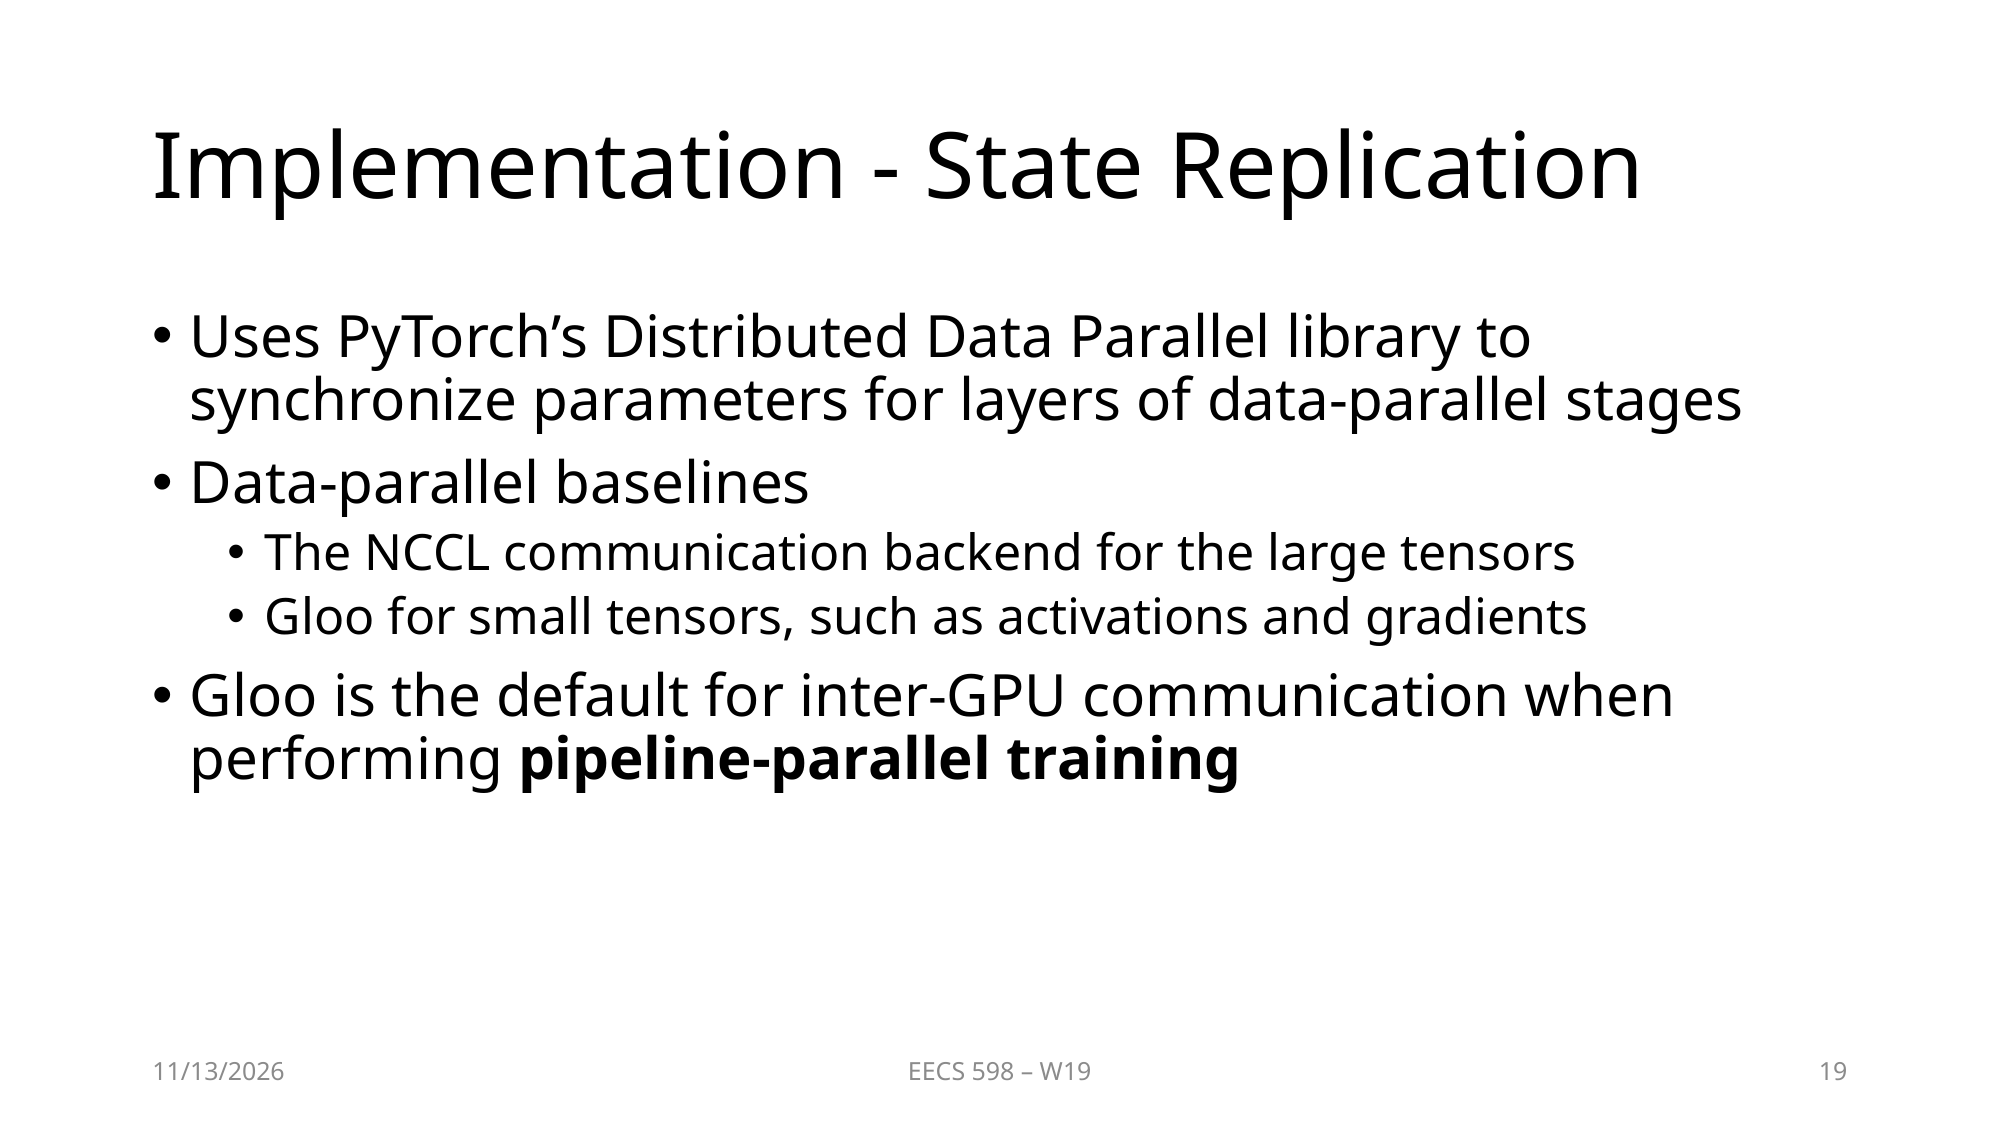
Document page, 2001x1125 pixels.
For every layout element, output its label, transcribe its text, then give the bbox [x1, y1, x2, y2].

title Implementation - State Replication [137, 59, 1863, 278]
slide_number 19 [1412, 1042, 1863, 1103]
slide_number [137, 1042, 588, 1103]
footer EECS 598 – W19 [662, 1042, 1338, 1103]
list Uses PyTorch’s Distributed Data Parallel library to synchronize parameters for layers of data-parallel stages Data-parallel baselines The NCCL communication backend for the large tensors Gloo for small tensors, such as activations and gradients Gloo is the default for inter-GPU communication when performing pipeline-parallel training [137, 299, 1863, 1014]
